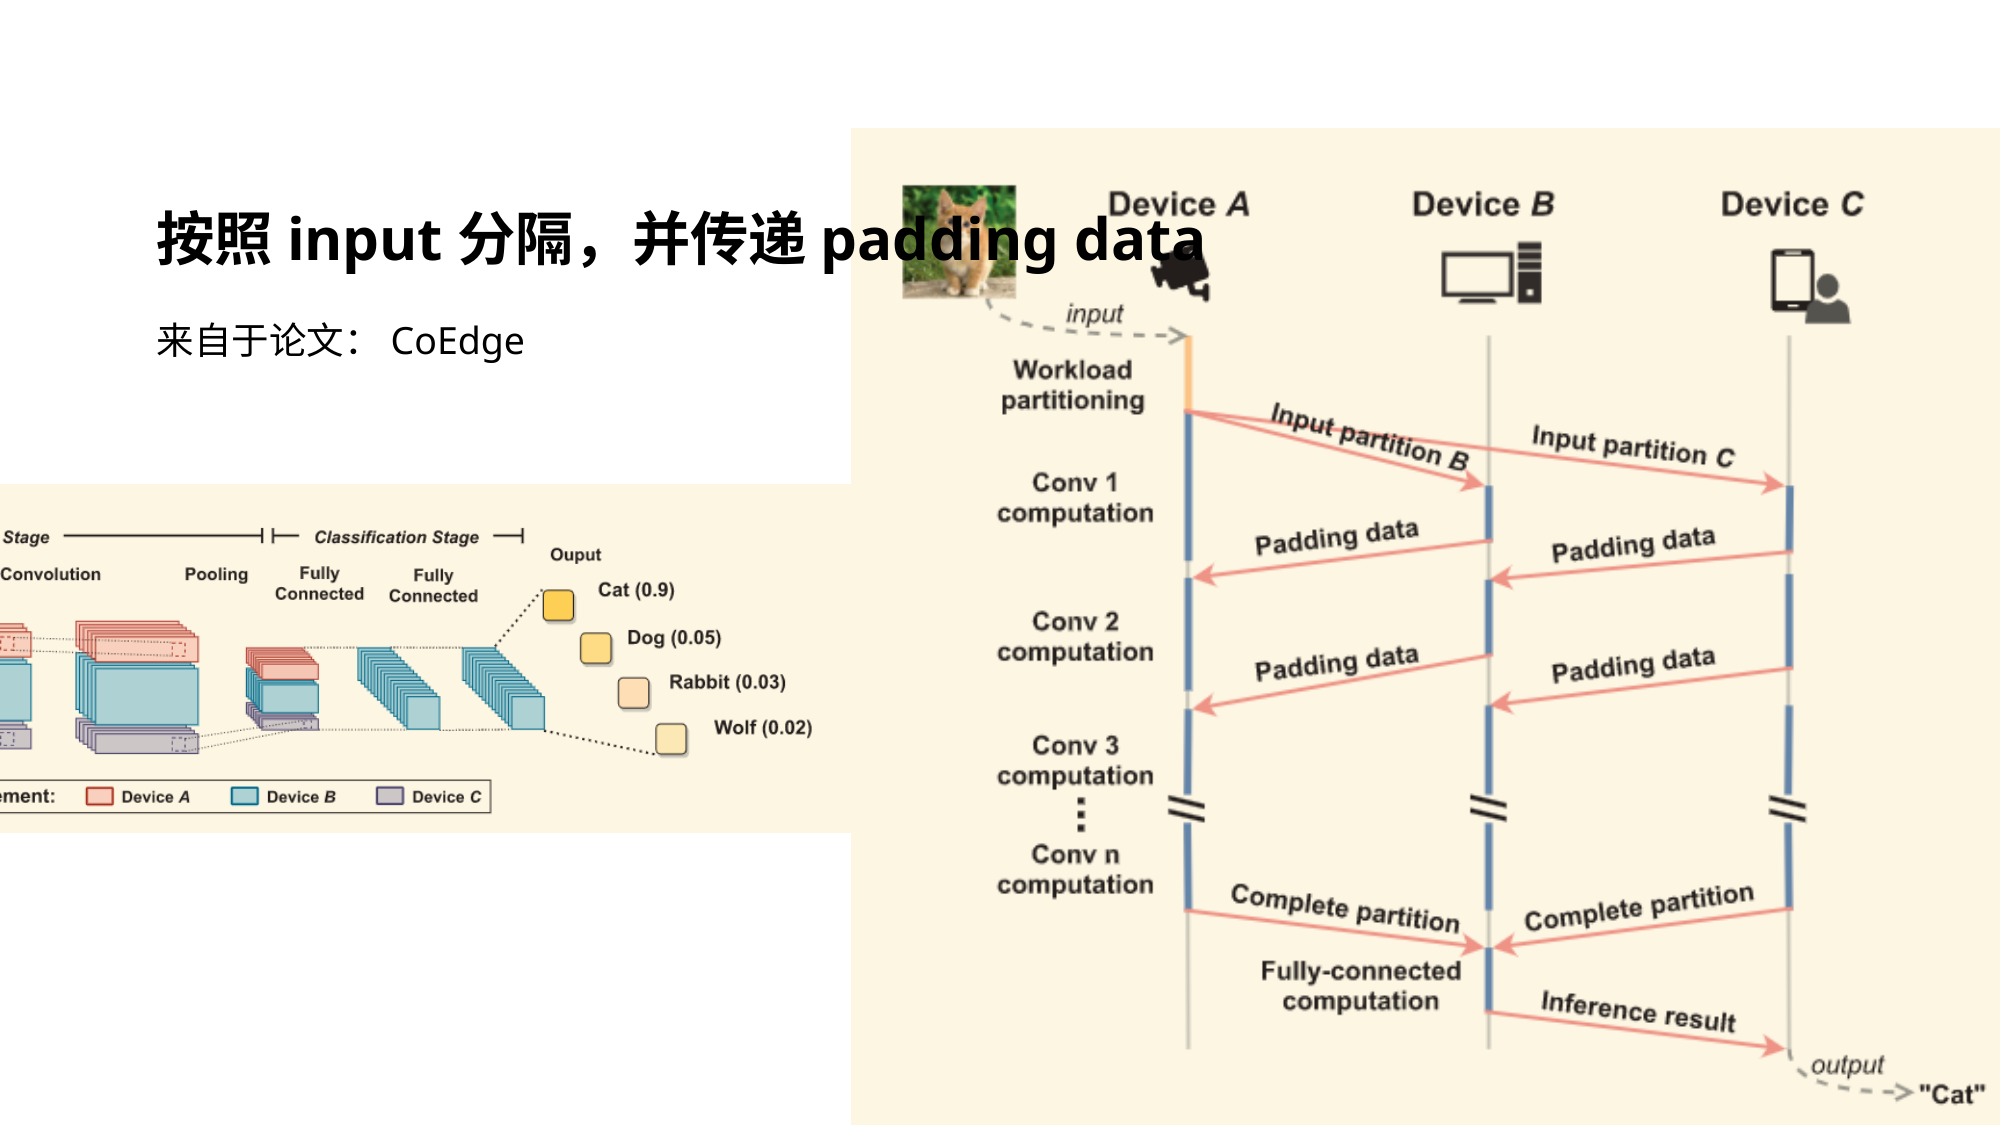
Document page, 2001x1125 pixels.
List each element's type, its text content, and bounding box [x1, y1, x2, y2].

picture [0, 484, 864, 833]
text_box 按照input分隔，并传递padding data 来自于论文：CoEdge [141, 194, 851, 370]
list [851, 128, 2000, 1125]
